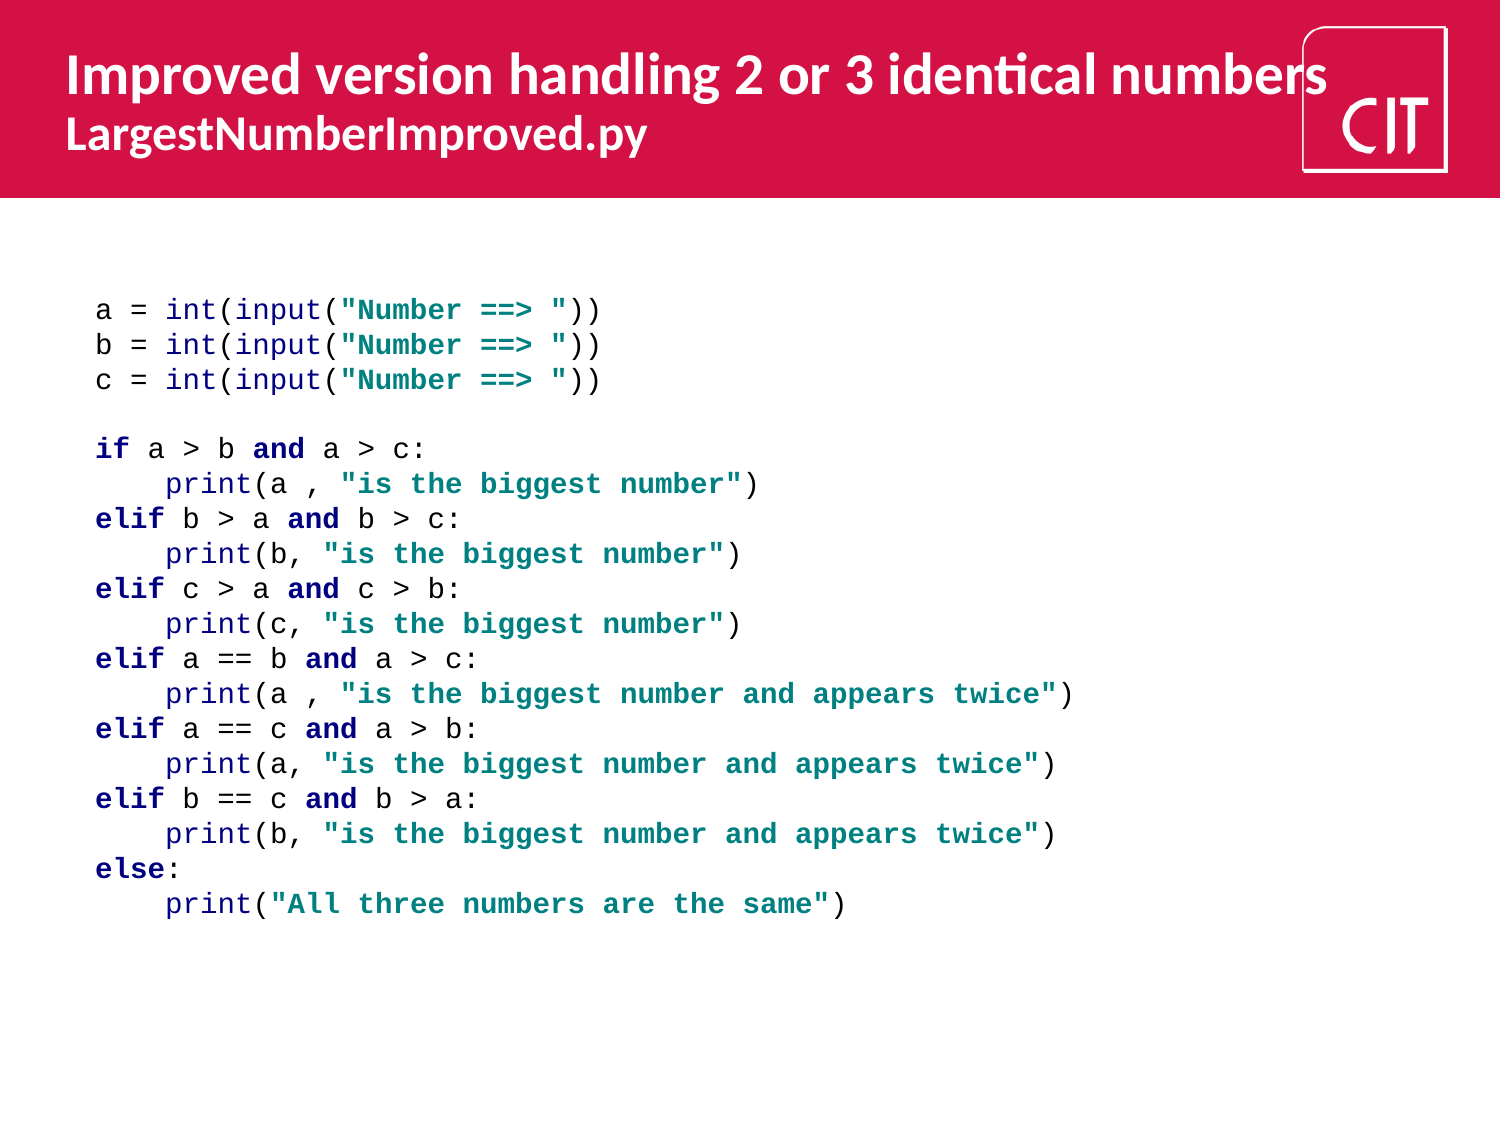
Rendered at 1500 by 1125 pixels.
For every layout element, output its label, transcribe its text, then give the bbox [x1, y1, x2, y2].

title Improved version handling 2 or 3 identical numbers LargestNumberImproved.py [50, 33, 1347, 172]
text_box a = int(input("Number ==> ")) b = int(input("Number ==> ")) c = int(input("Number ==> ")) if a > b and a > c: print(a , "is the biggest number") elif b > a and b > c: print(b, "is the biggest number") elif c > a and c > b: print(c, "is the biggest number") elif a == b and a > c: print(a , "is the biggest number and appears twice") elif a == c and a > b: print(a, "is the biggest number and appears twice") elif b == c and b > a: print(b, "is the biggest number and appears twice") else: print("All three numbers are the same") [80, 282, 1091, 927]
picture [0, 0, 1500, 1125]
